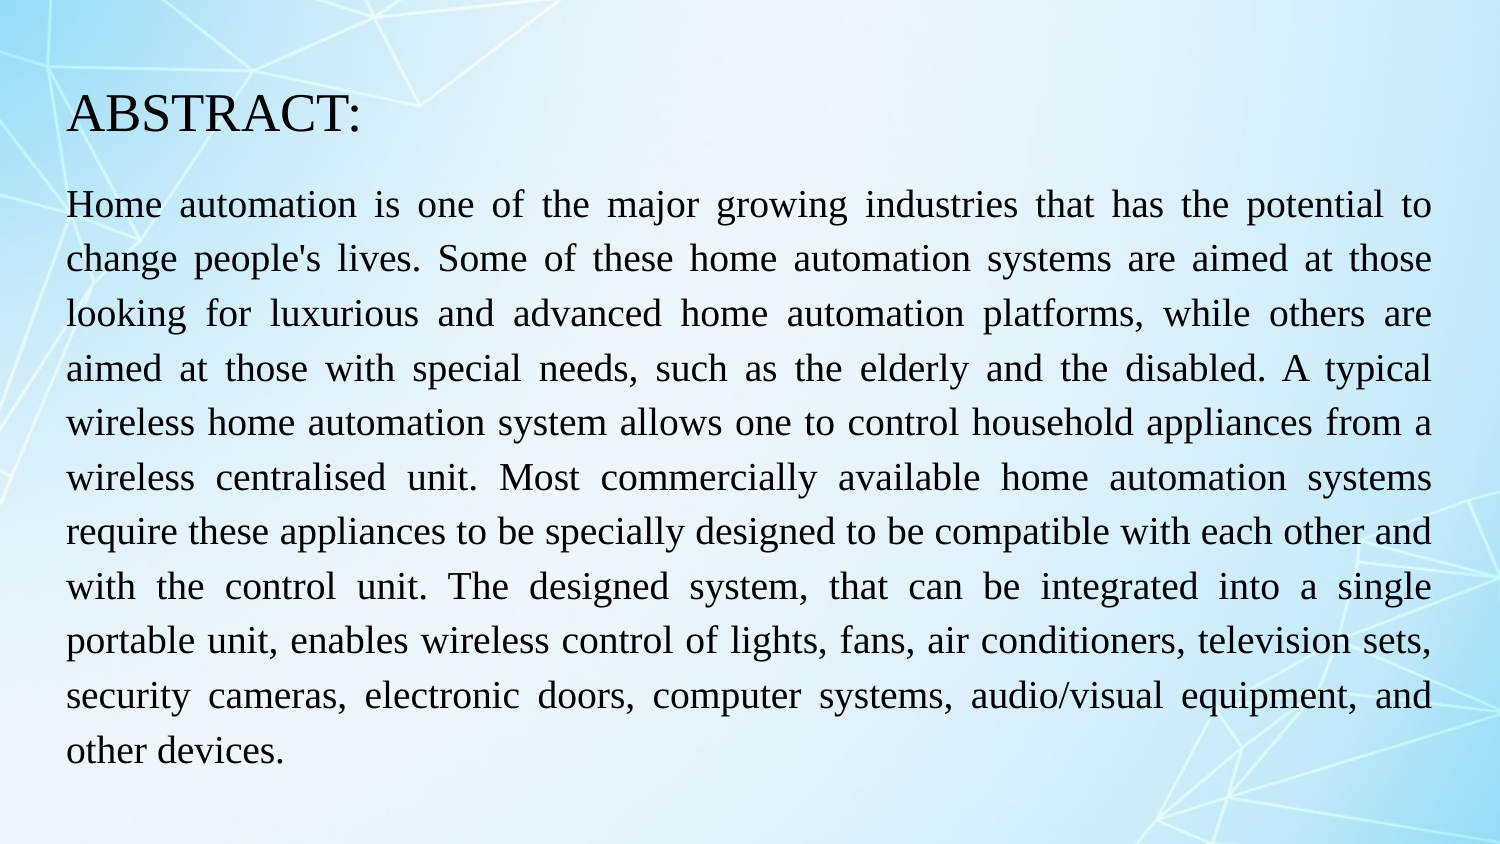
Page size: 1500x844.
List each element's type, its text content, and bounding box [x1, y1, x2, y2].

list Home automation is one of the major growing industries that has the potential to change people's lives. Some of these home automation systems are aimed at those looking for luxurious and advanced home automation platforms, while others are aimed at those with special needs, such as the elderly and the disabled. A typical wireless home automation system allows one to control household appliances from a wireless centralised unit. Most commercially available home automation systems require these appliances to be specially designed to be compatible with each other and with the control unit. The designed system, that can be integrated into a single portable unit, enables wireless control of lights, fans, air conditioners, television sets, security cameras, electronic doors, computer systems, audio/visual equipment, and other devices. [51, 155, 1449, 717]
title ABSTRACT: [51, 61, 1449, 155]
picture [0, 0, 1500, 844]
